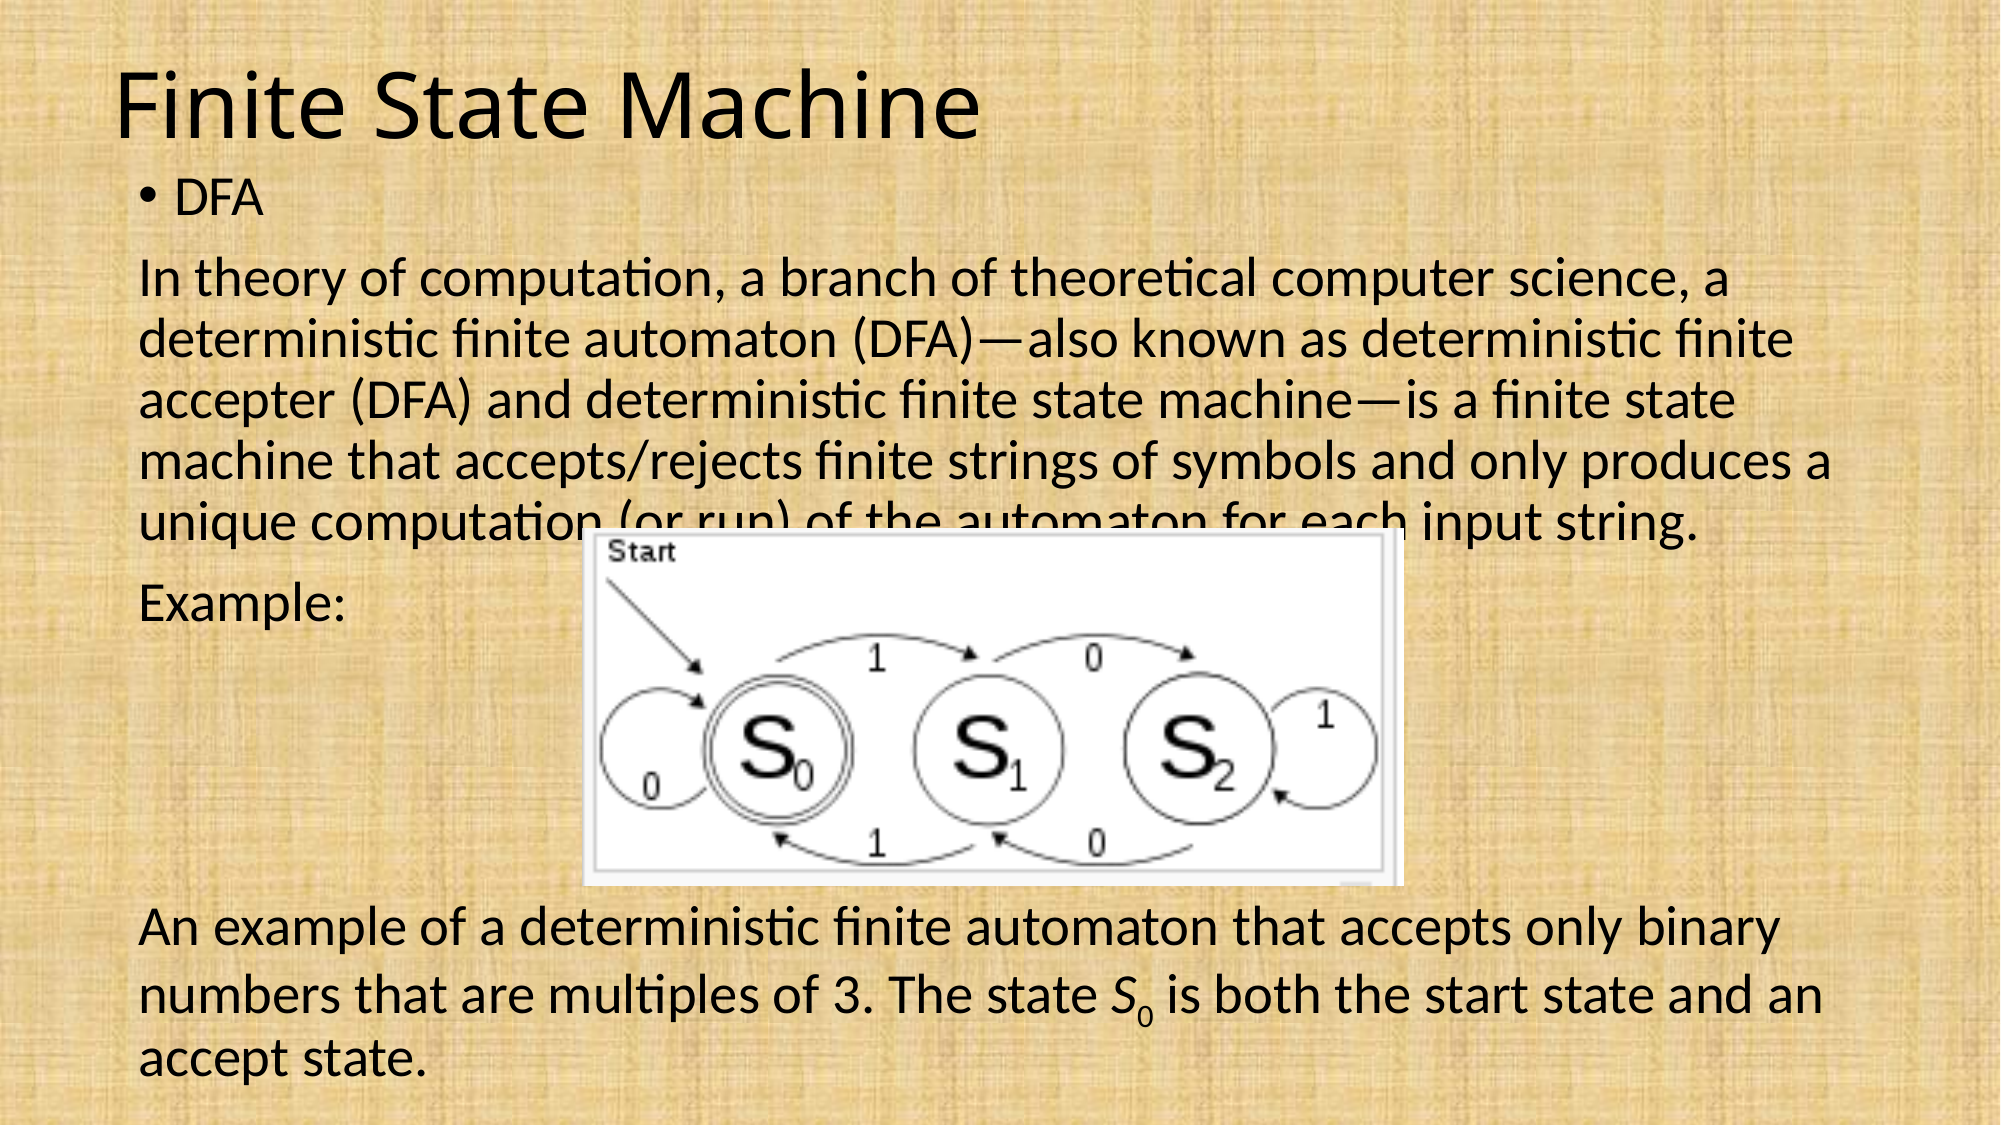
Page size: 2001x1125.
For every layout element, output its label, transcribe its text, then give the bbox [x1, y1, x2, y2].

title Finite State Machine [97, 0, 1823, 218]
picture [582, 528, 1404, 886]
list DFA In theory of computation, a branch of theoretical computer science, a deterministic finite automaton (DFA)—also known as deterministic finite accepter (DFA) and deterministic finite state machine—is a finite state machine that accepts/rejects finite strings of symbols and only produces a unique computation (or run) of the automaton for each input string. Example: An example of a deterministic finite automaton that accepts only binary numbers that are multiples of 3. The state S0 is both the start state and an accept state. [123, 158, 1863, 1104]
picture [0, 0, 2001, 1125]
